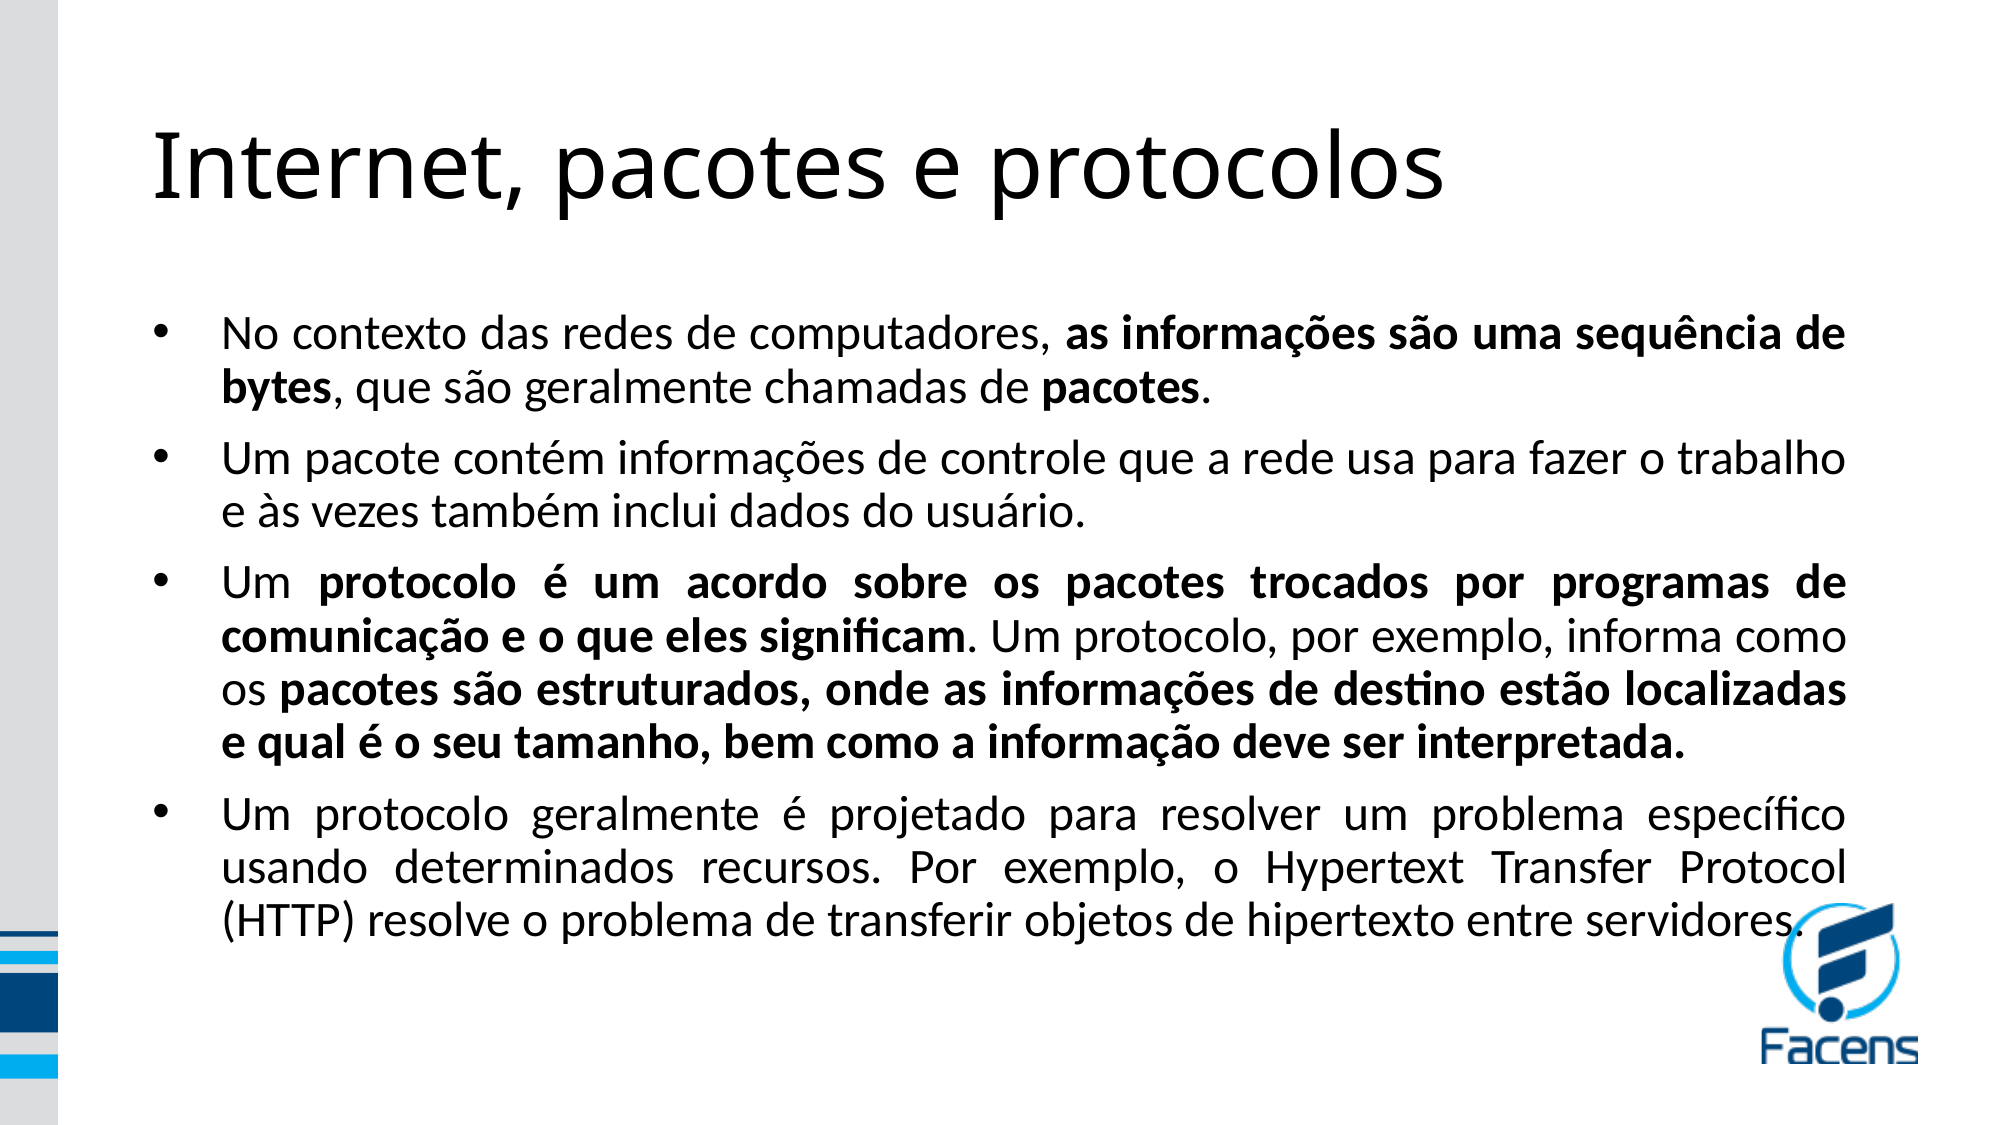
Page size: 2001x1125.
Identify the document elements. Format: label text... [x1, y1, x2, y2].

picture [1761, 903, 1918, 1064]
picture [0, 965, 58, 1054]
picture [0, 1079, 58, 1125]
title Internet, pacotes e protocolos [137, 59, 1863, 278]
list No contexto das redes de computadores, as informações são uma sequência de bytes, que são geralmente chamadas de pacotes. Um pacote contém informações de controle que a rede usa para fazer o trabalho e às vezes também inclui dados do usuário. Um protocolo é um acordo sobre os pacotes trocados por programas de comunicação e o que eles significam. Um protocolo, por exemplo, informa como os pacotes são estruturados, onde as informações de destino estão localizadas e qual é o seu tamanho, bem como a informação deve ser interpretada. Um protocolo geralmente é projetado para resolver um problema específico usando determinados recursos. Por exemplo, o Hypertext Transfer Protocol (HTTP) resolve o problema de transferir objetos de hipertexto entre servidores. [137, 299, 1863, 1014]
picture [0, 0, 58, 950]
